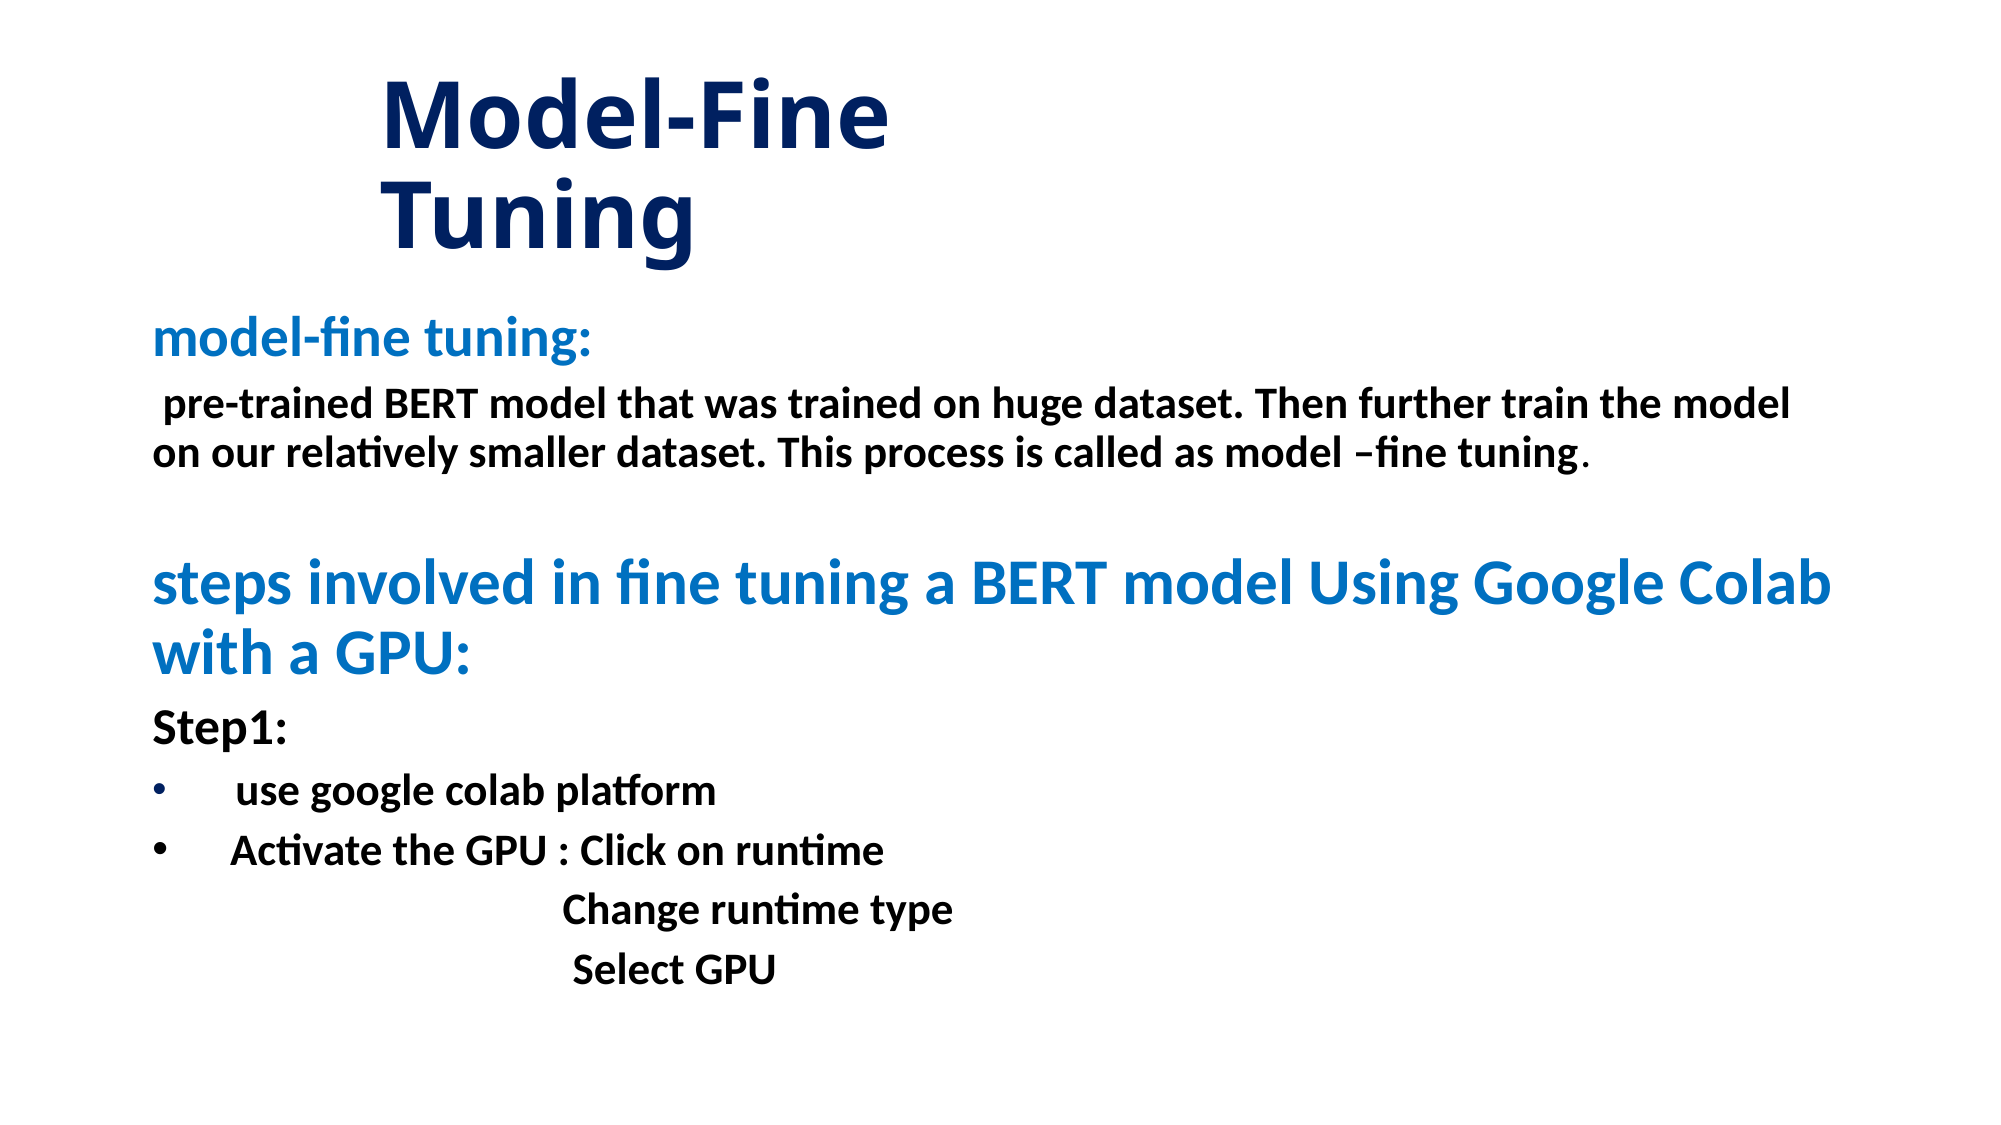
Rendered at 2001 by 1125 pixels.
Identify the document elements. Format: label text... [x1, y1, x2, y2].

list model-fine tuning: pre-trained BERT model that was trained on huge dataset. Then further train the model on our relatively smaller dataset. This process is called as model –fine tuning. steps involved in fine tuning a BERT model Using Google Colab with a GPU: Step1: use google colab platform Activate the GPU : Click on runtime Change runtime type Select GPU [137, 299, 1863, 1014]
title Model-Fine Tuning [364, 59, 1191, 278]
